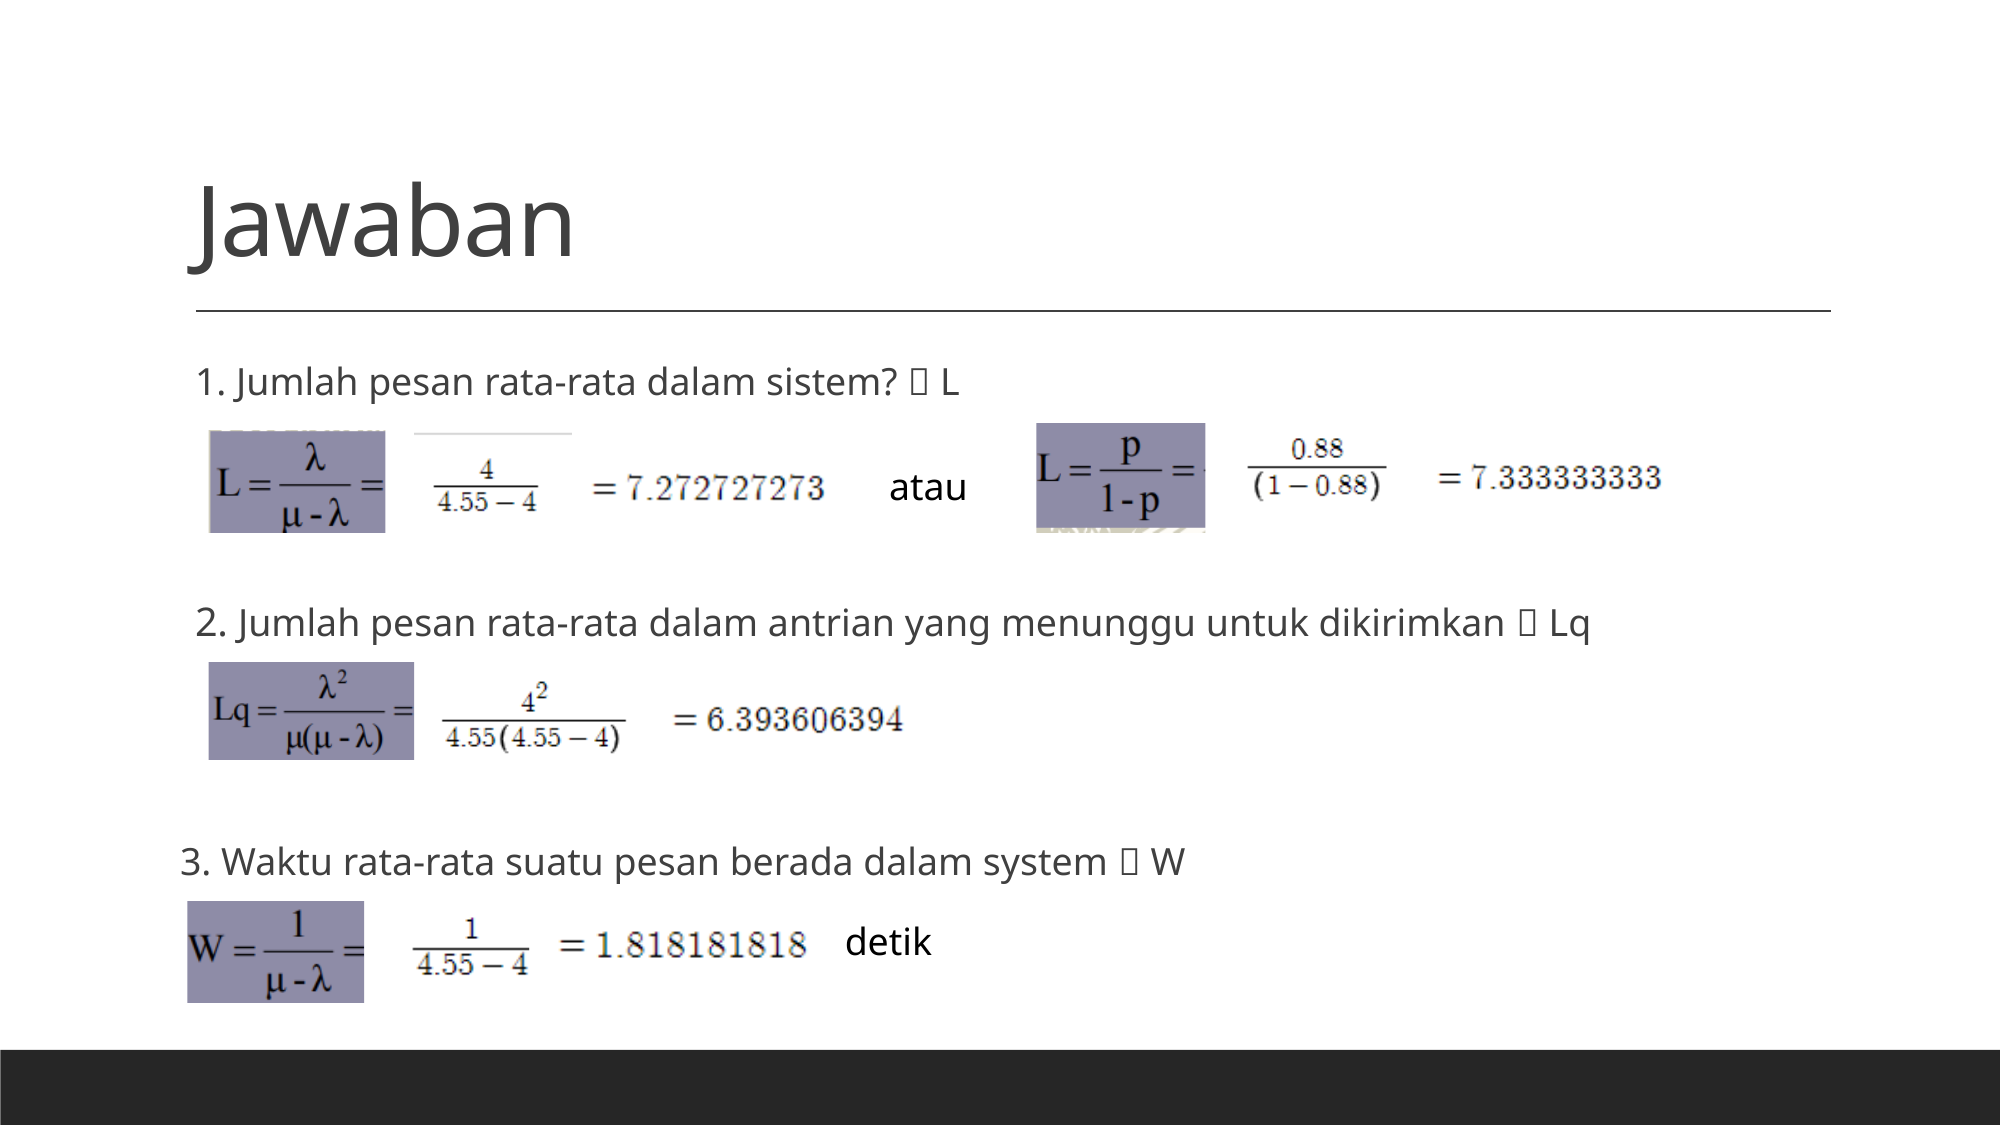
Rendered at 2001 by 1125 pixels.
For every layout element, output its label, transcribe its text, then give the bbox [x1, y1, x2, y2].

list 1. Jumlah pesan rata-rata dalam sistem?  L 2. Jumlah pesan rata-rata dalam antrian yang menunggu untuk dikirimkan  Lq 3. Waktu rata-rata suatu pesan berada dalam system  W [180, 345, 1830, 963]
picture [384, 889, 826, 996]
picture [1425, 419, 1681, 530]
picture [1035, 422, 1206, 533]
picture [650, 659, 914, 786]
picture [1230, 426, 1401, 518]
picture [186, 900, 365, 1004]
picture [413, 429, 835, 540]
picture [208, 661, 415, 772]
picture [416, 661, 643, 776]
picture [208, 429, 386, 533]
text_box atau [874, 455, 983, 516]
title Jawaban [180, 47, 1830, 285]
text_box detik [834, 910, 948, 971]
